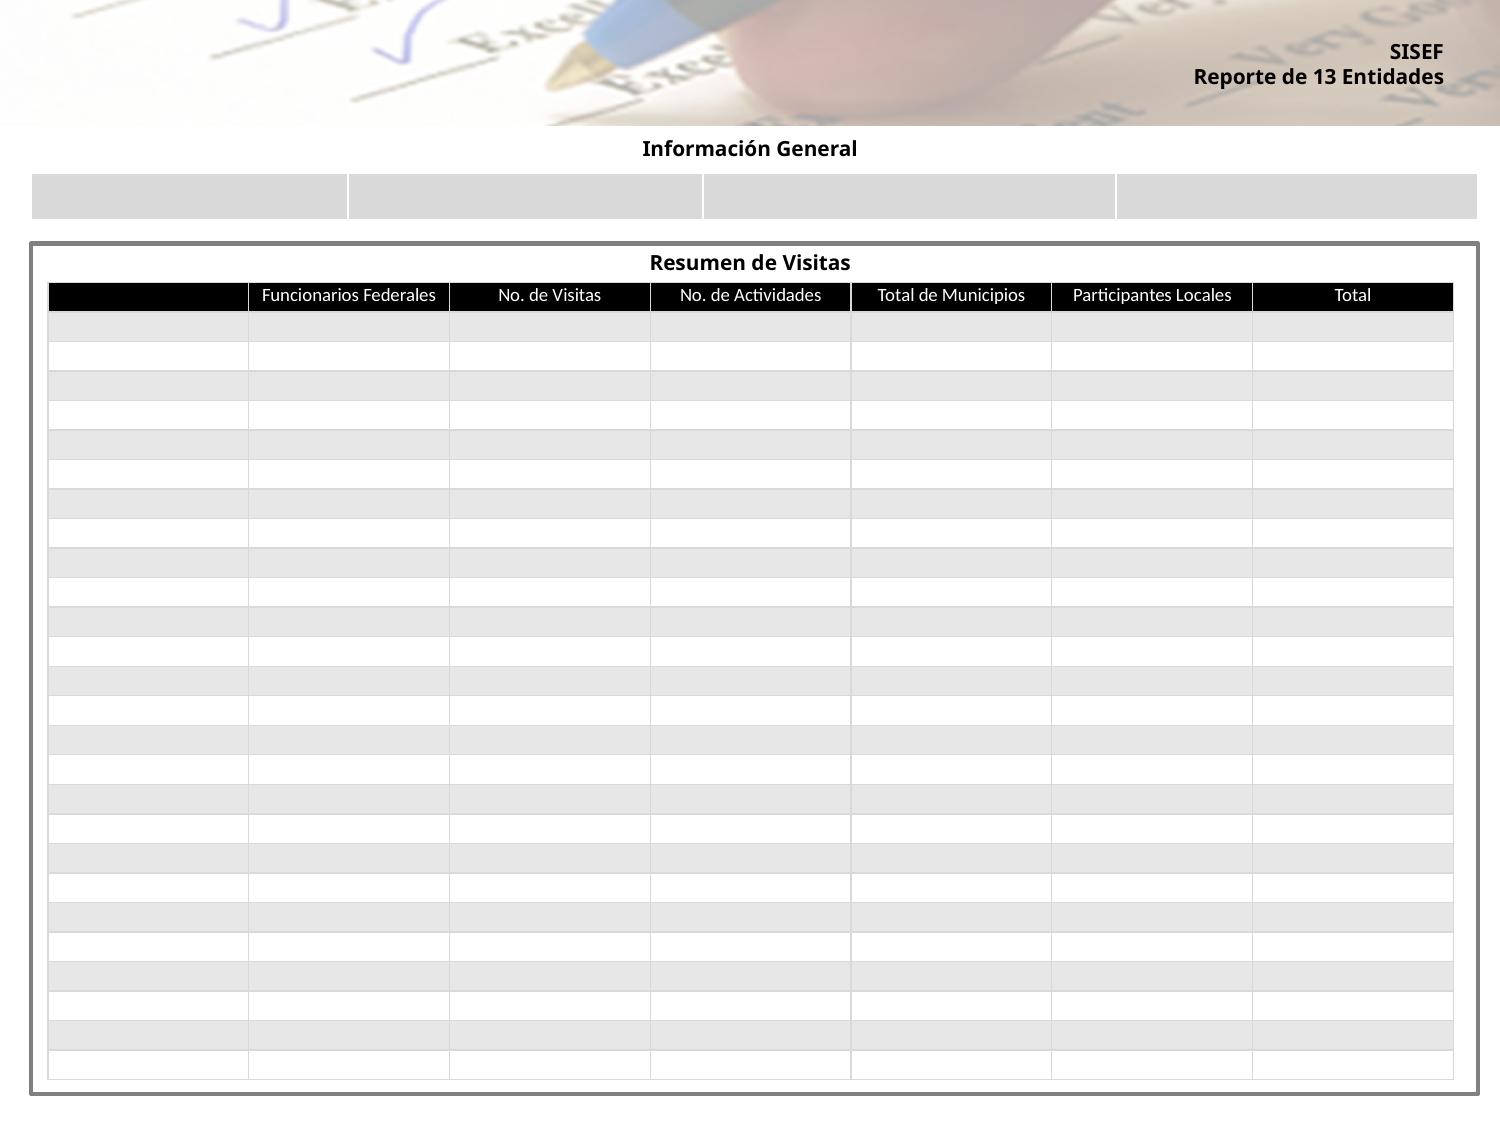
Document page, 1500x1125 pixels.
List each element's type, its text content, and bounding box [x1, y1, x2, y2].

text_box Información General [596, 128, 904, 168]
text_box [29, 241, 1480, 1096]
table_header [349, 174, 702, 219]
picture [0, 0, 1500, 126]
table_header [704, 174, 1115, 219]
table_header [32, 174, 347, 219]
text_box Resumen de Visitas [596, 241, 904, 282]
table_header [1117, 174, 1477, 219]
